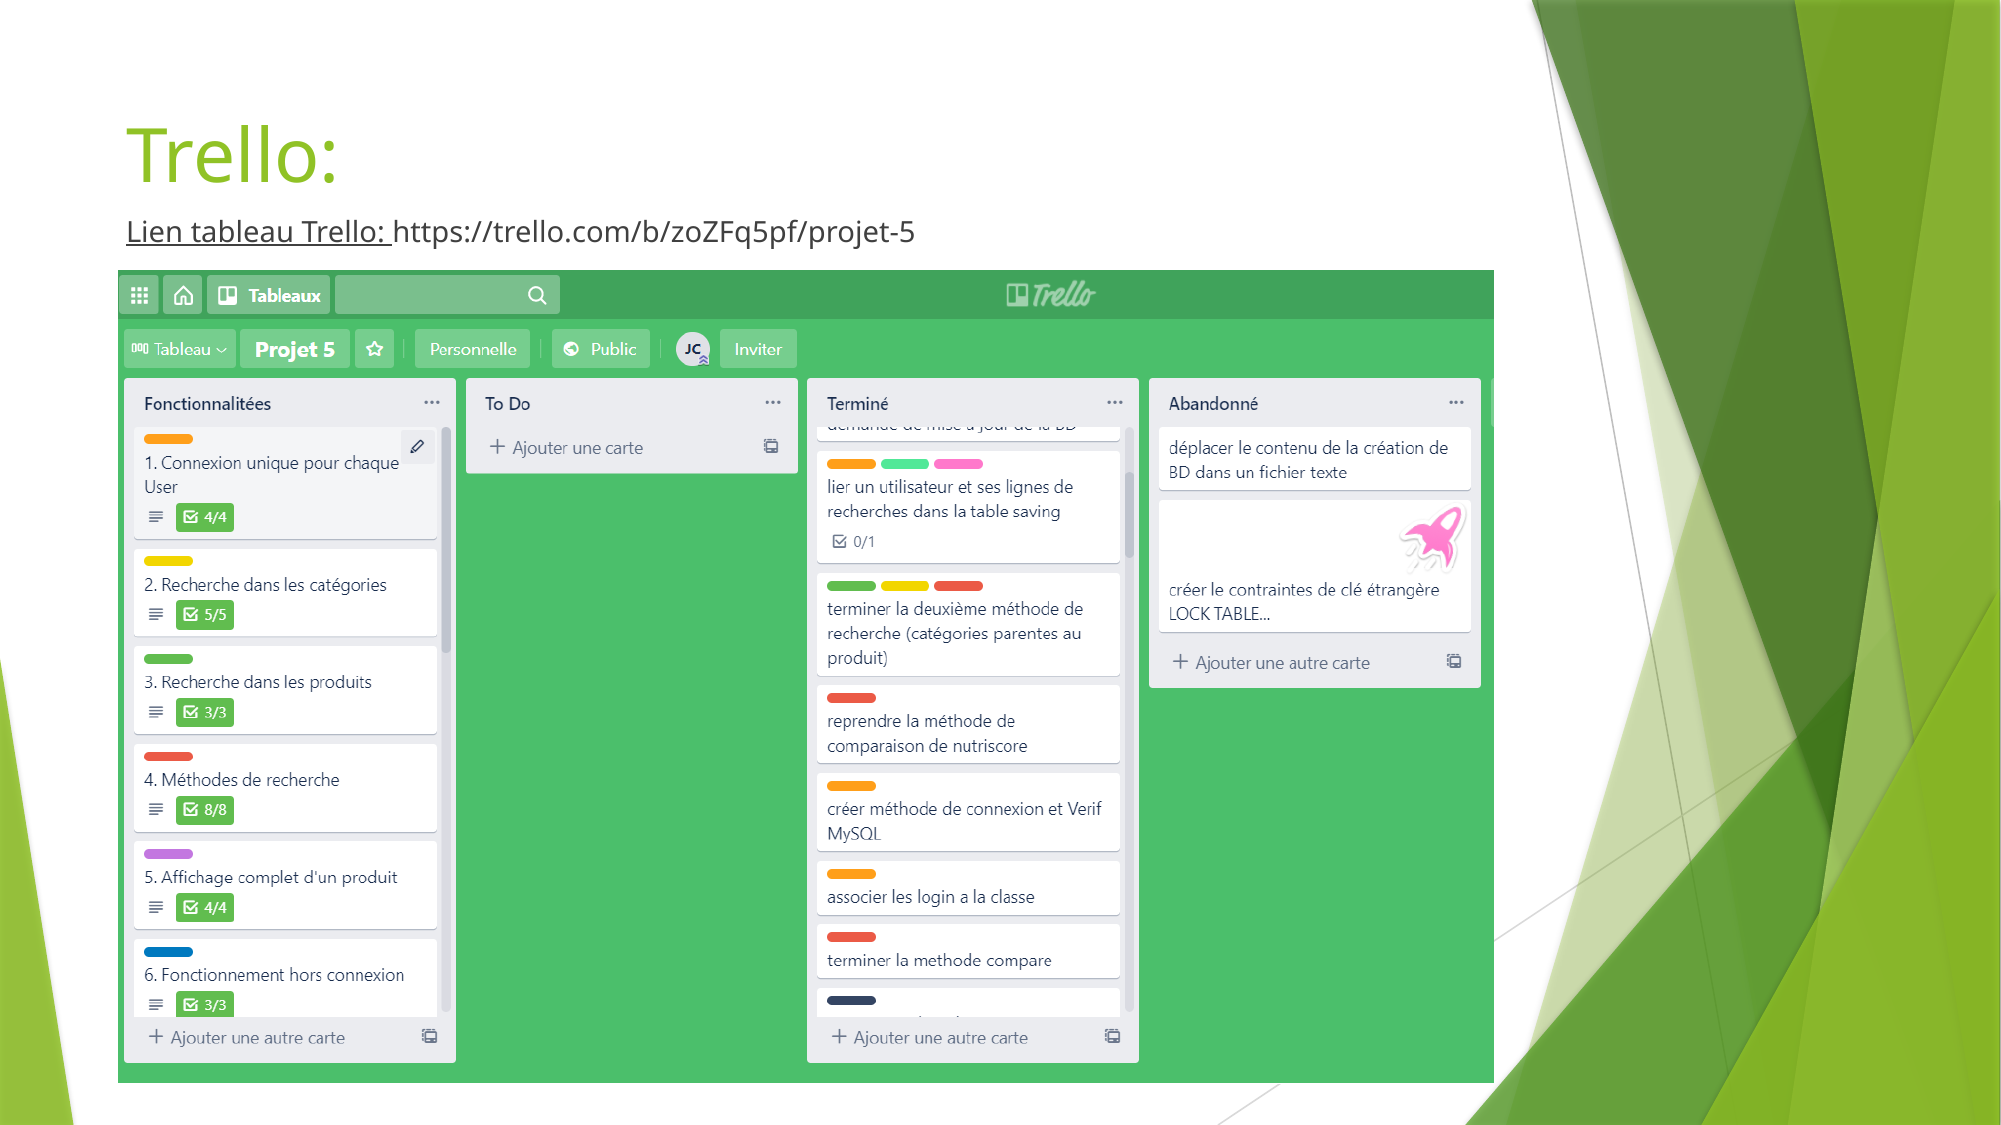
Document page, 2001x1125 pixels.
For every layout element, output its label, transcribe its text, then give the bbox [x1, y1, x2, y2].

list Lien tableau Trello: https://trello.com/b/zoZFq5pf/projet-5 [111, 205, 1522, 991]
picture [118, 270, 1494, 1085]
title Trello: [111, 99, 1522, 205]
